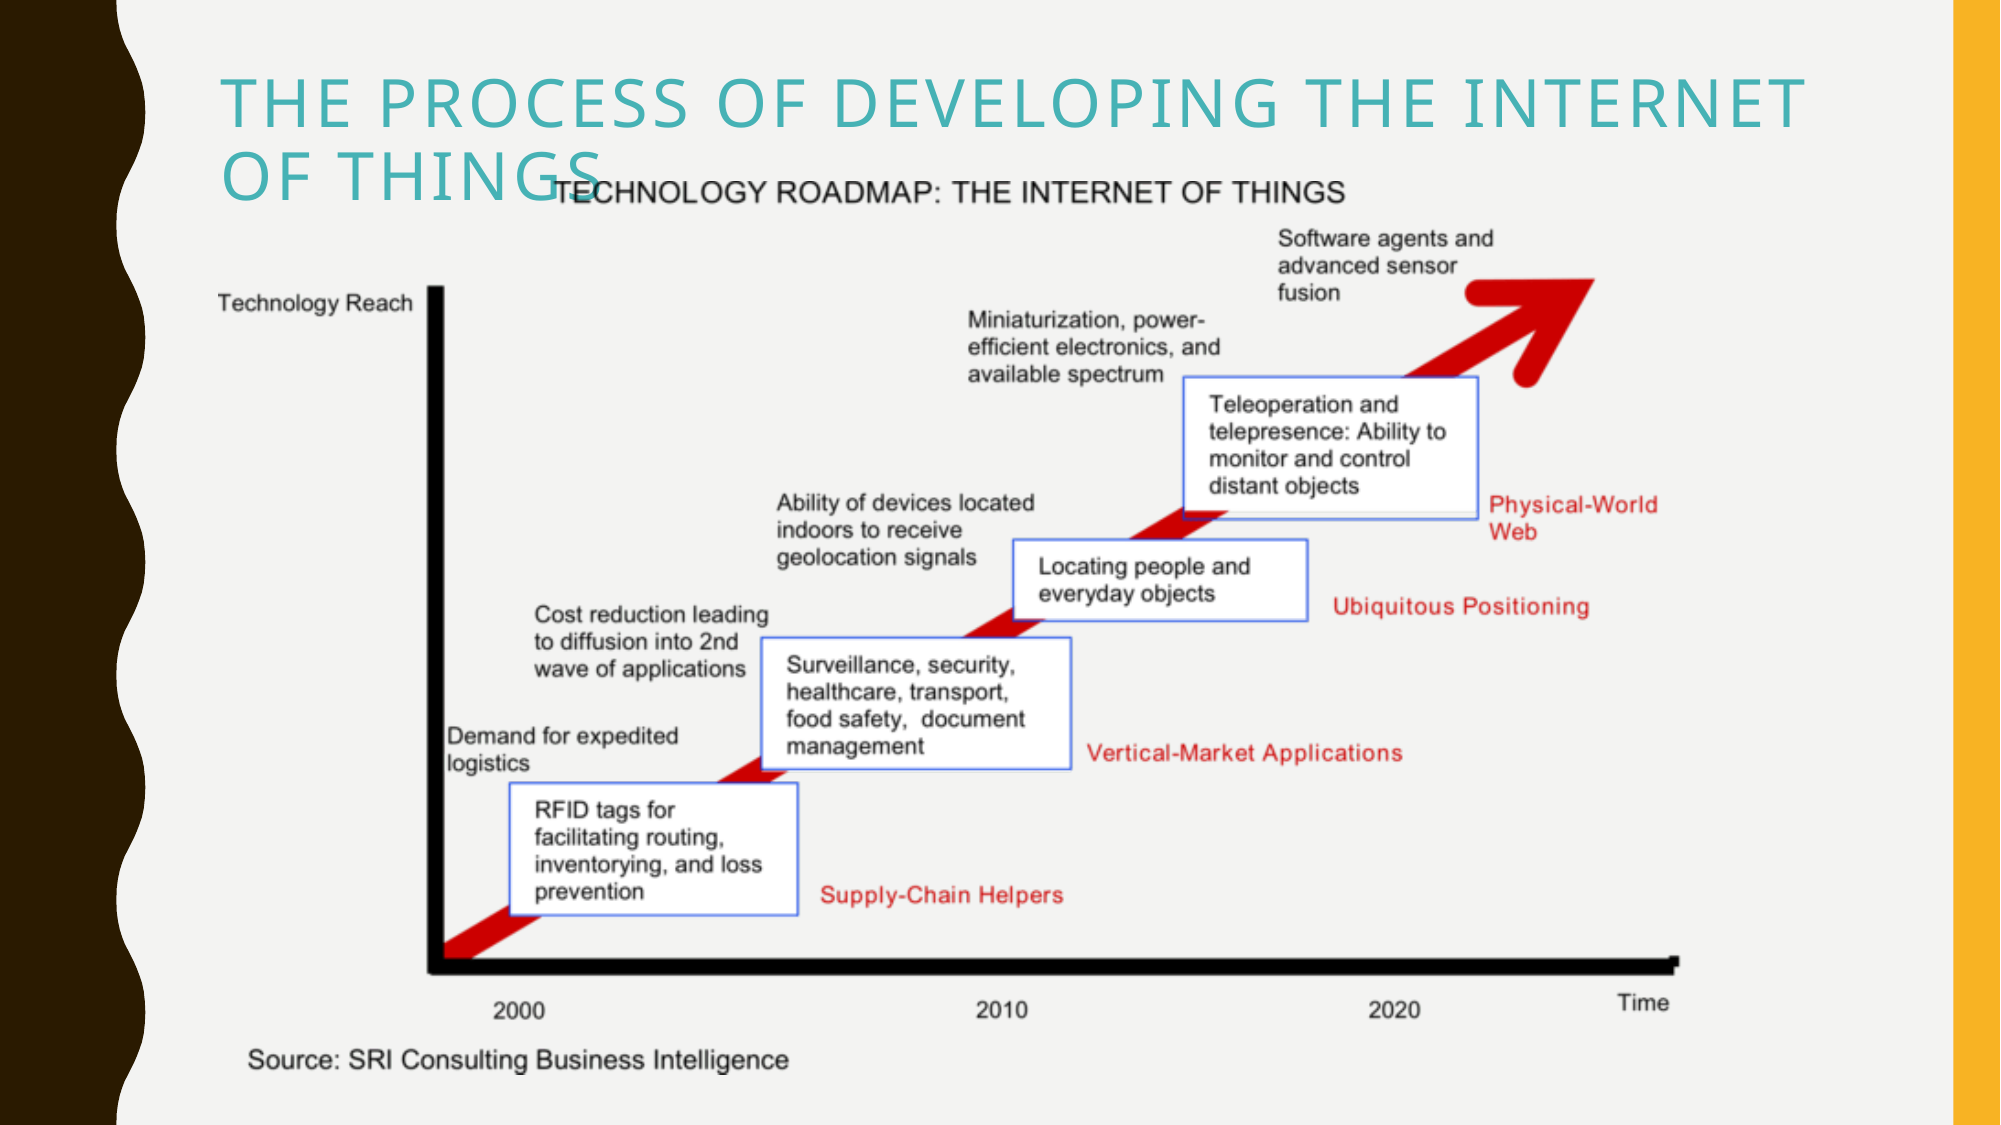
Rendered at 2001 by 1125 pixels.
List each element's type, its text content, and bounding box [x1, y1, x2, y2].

title The process of developing the Internet of Things [205, 62, 1875, 308]
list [218, 181, 1683, 1075]
